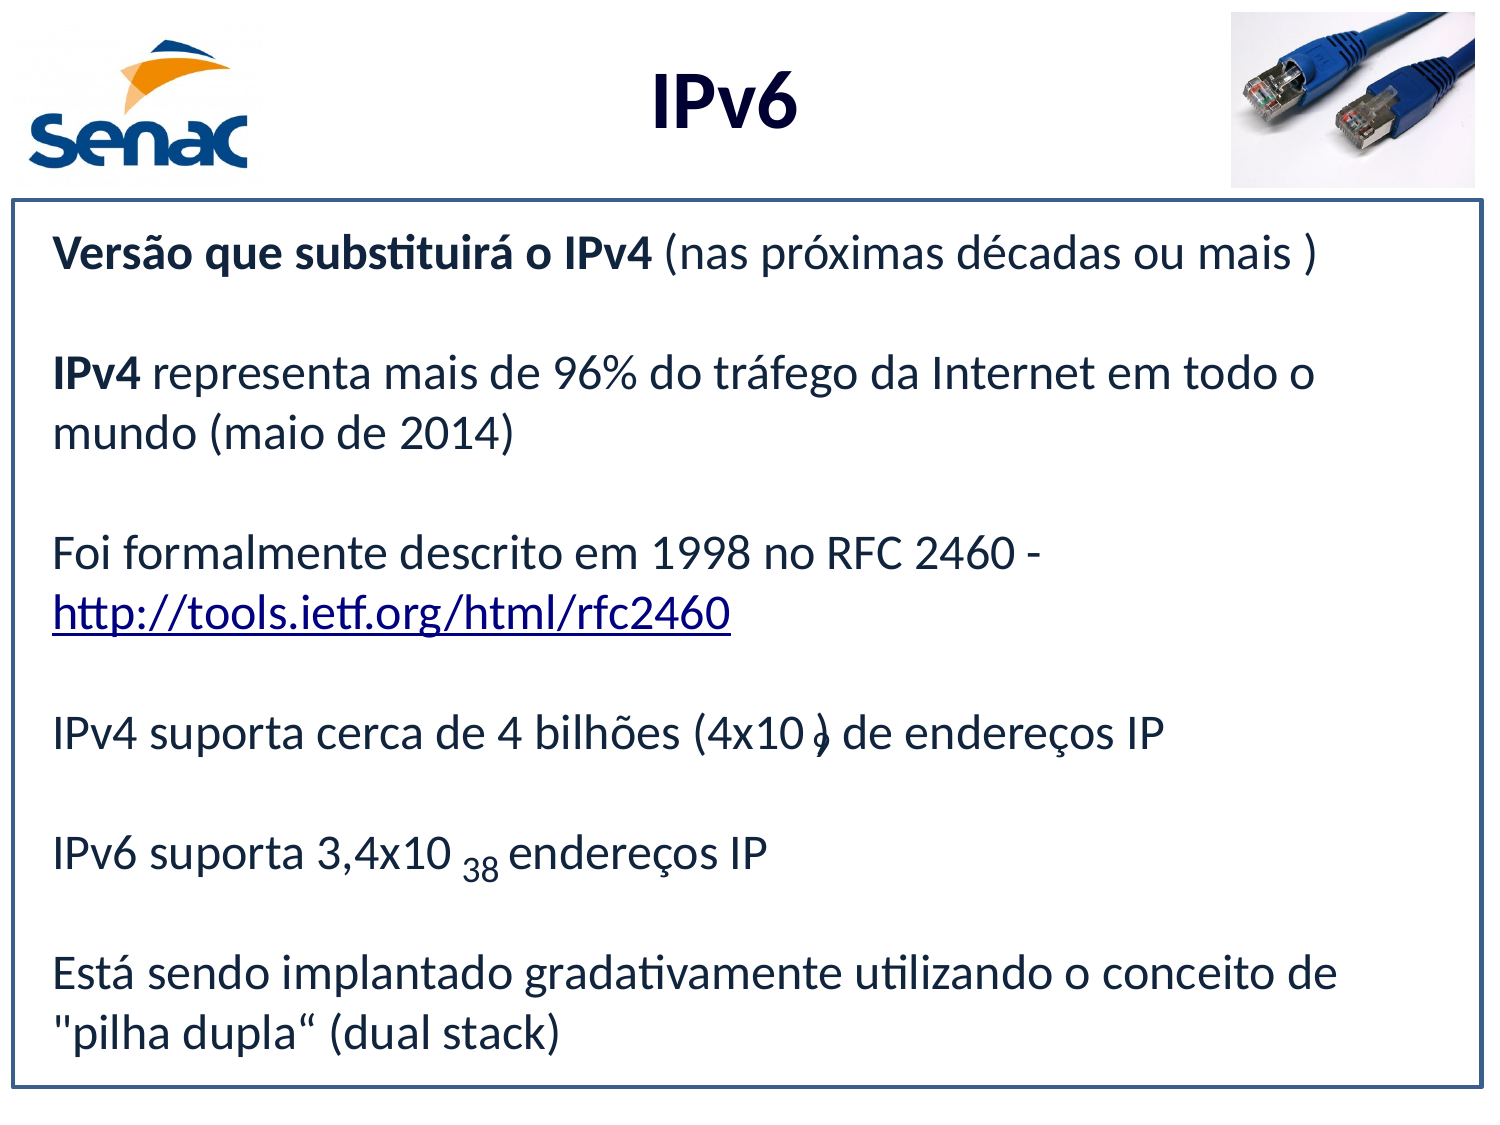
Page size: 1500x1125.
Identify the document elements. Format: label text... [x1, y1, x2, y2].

text_box 38 [387, 837, 525, 898]
picture [12, 23, 263, 188]
picture [1231, 12, 1476, 188]
text_box 9 [737, 712, 875, 773]
text_box [11, 198, 1484, 1089]
text_box IPv6 [324, 37, 1125, 153]
text_box Versão que substituirá o IPv4 (nas próximas décadas ou mais ) IPv4 representa mais de 96% do tráfego da Internet em todo o mundo (maio de 2014) Foi formalmente descrito em 1998 no RFC 2460 - http://tools.ietf.org/html/rfc2460 IPv4 suporta cerca de 4 bilhões (4x10 ) de endereços IP IPv6 suporta 3,4x10 endereços IP Está sendo implantado gradativamente utilizando o conceito de "pilha dupla“ (dual stack) [37, 212, 1438, 1068]
